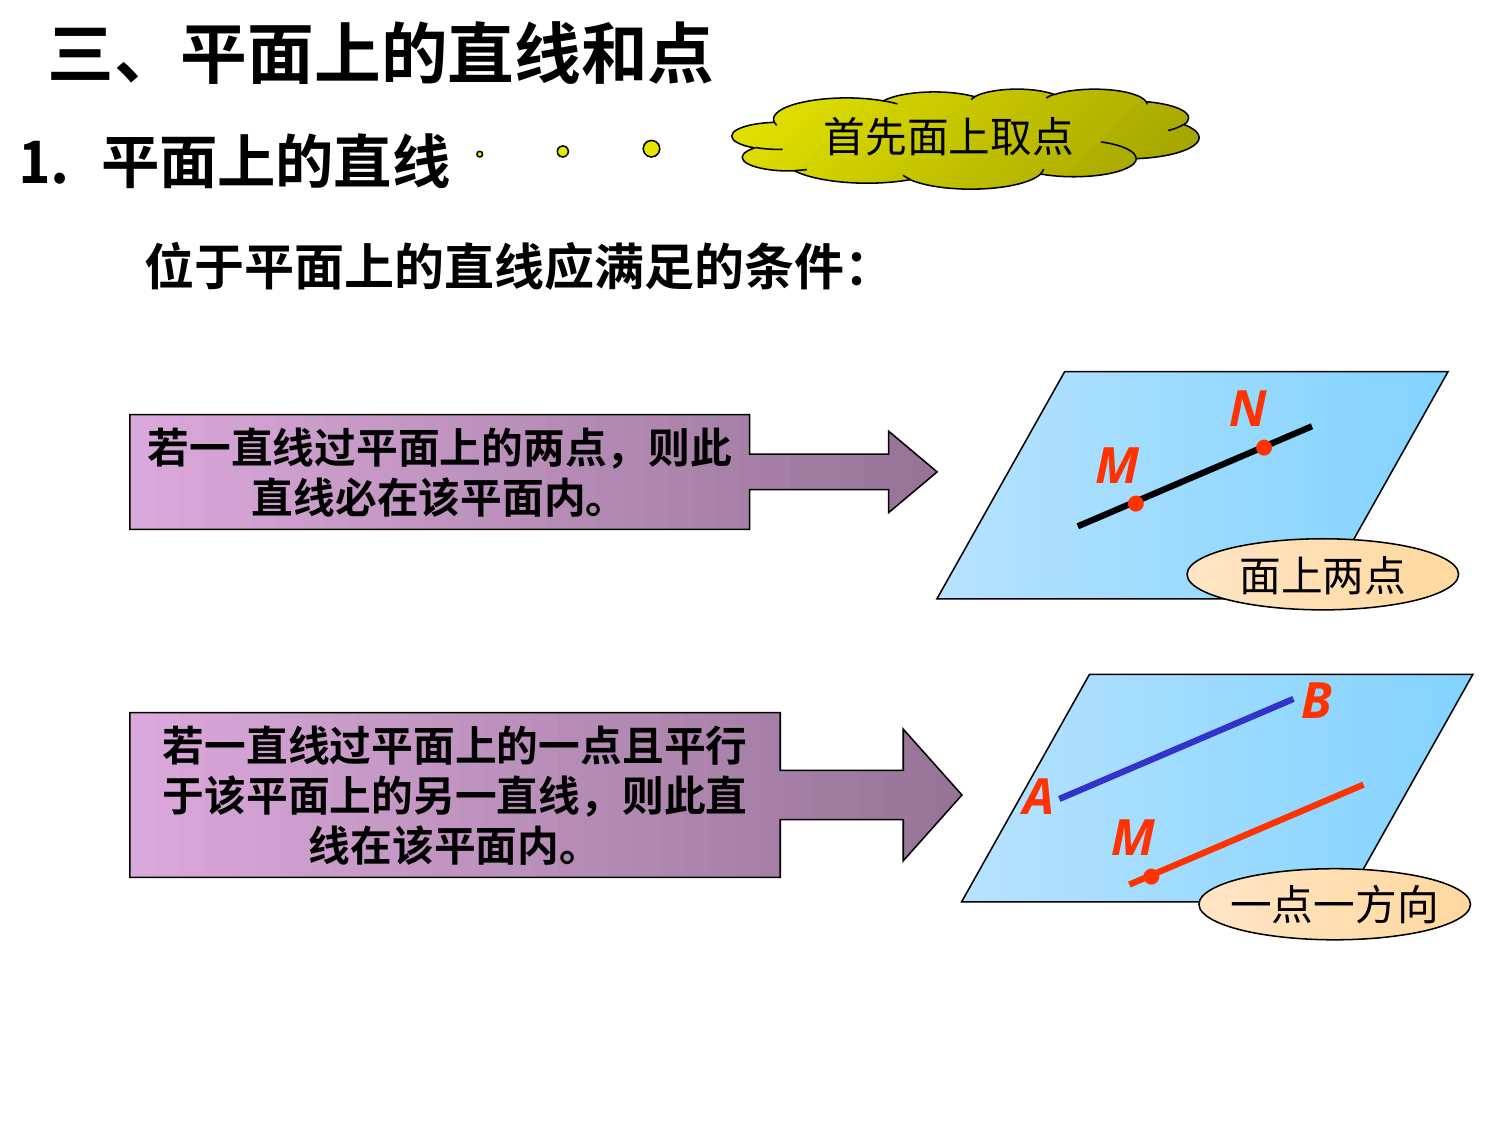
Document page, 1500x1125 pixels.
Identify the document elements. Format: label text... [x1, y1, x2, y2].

text_box 三、平面上的直线和点 [32, 4, 916, 100]
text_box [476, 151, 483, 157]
text_box ⒈ 平面上的直线 [0, 117, 756, 203]
text_box 面上两点 [1454, 565, 1459, 584]
text_box 若一直线过平面上的一点且平行于该平面上的另一直线，则此直线在该平面内。 [129, 712, 956, 878]
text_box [936, 369, 1449, 600]
text_box 若一直线过平面上的两点，则此直线必在该平面内。 [129, 414, 931, 530]
text_box 首先面上取点 [643, 140, 660, 158]
text_box 首先面上取点 [557, 145, 569, 158]
text_box 位于平面上的直线应满足的条件： [129, 228, 1199, 304]
text_box 首先面上取点 [731, 89, 1200, 190]
text_box 一点一方向 [1200, 910, 1469, 940]
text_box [961, 661, 1474, 902]
